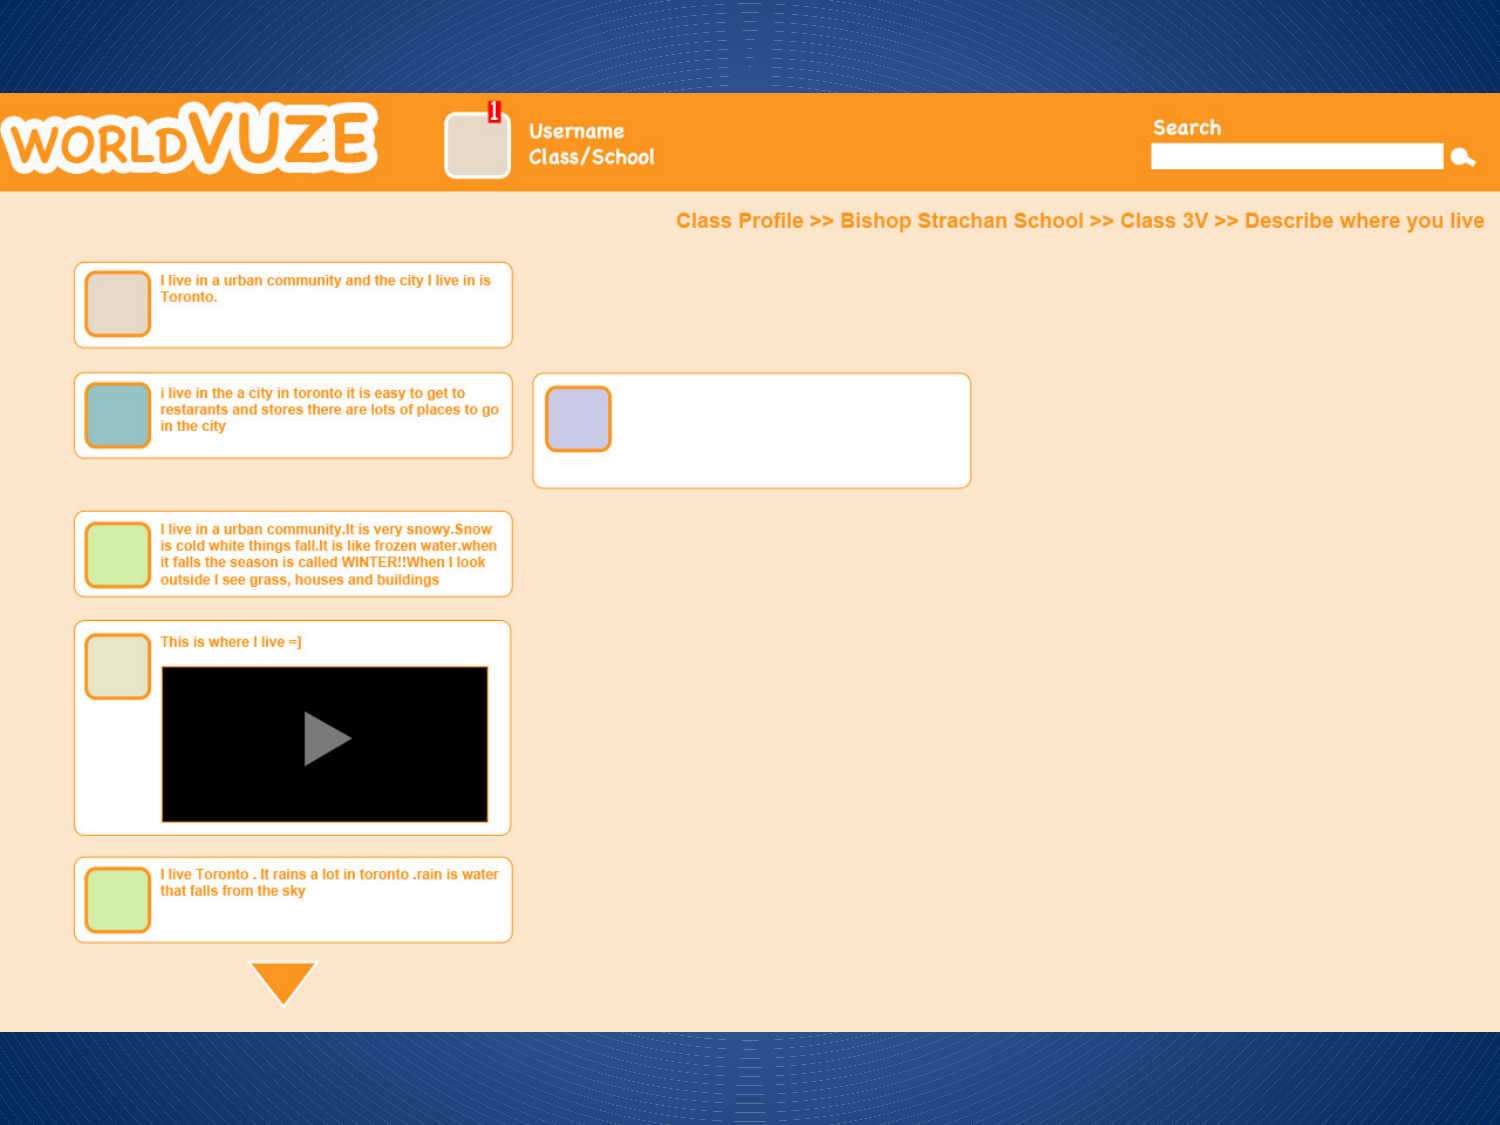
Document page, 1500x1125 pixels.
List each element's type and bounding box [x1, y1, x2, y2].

picture [0, 93, 1500, 1032]
